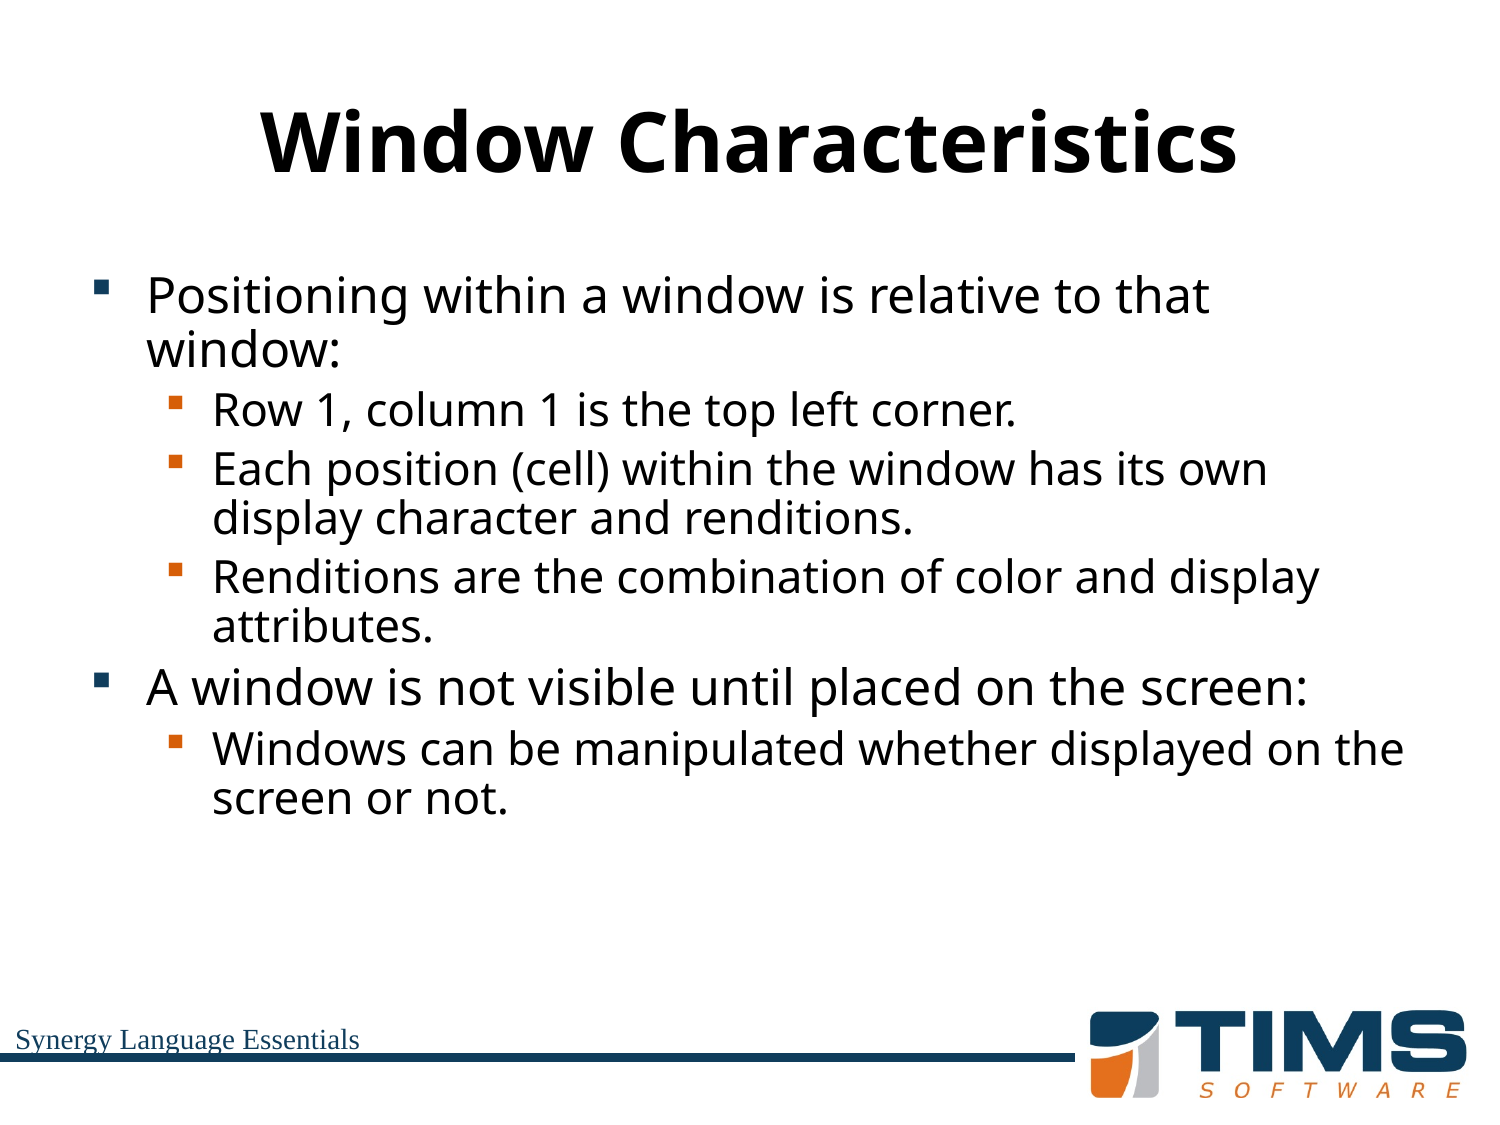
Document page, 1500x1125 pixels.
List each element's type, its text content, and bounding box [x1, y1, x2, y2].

title Window Characteristics [75, 45, 1425, 233]
picture [1087, 1007, 1469, 1098]
list Positioning within a window is relative to that window: Row 1, column 1 is the top left corner. Each position (cell) within the window has its own display character and renditions. Renditions are the combination of color and display attributes. A window is not visible until placed on the screen: Windows can be manipulated whether displayed on the screen or not. [75, 262, 1425, 1005]
footer Synergy Language Essentials [0, 1012, 650, 1088]
